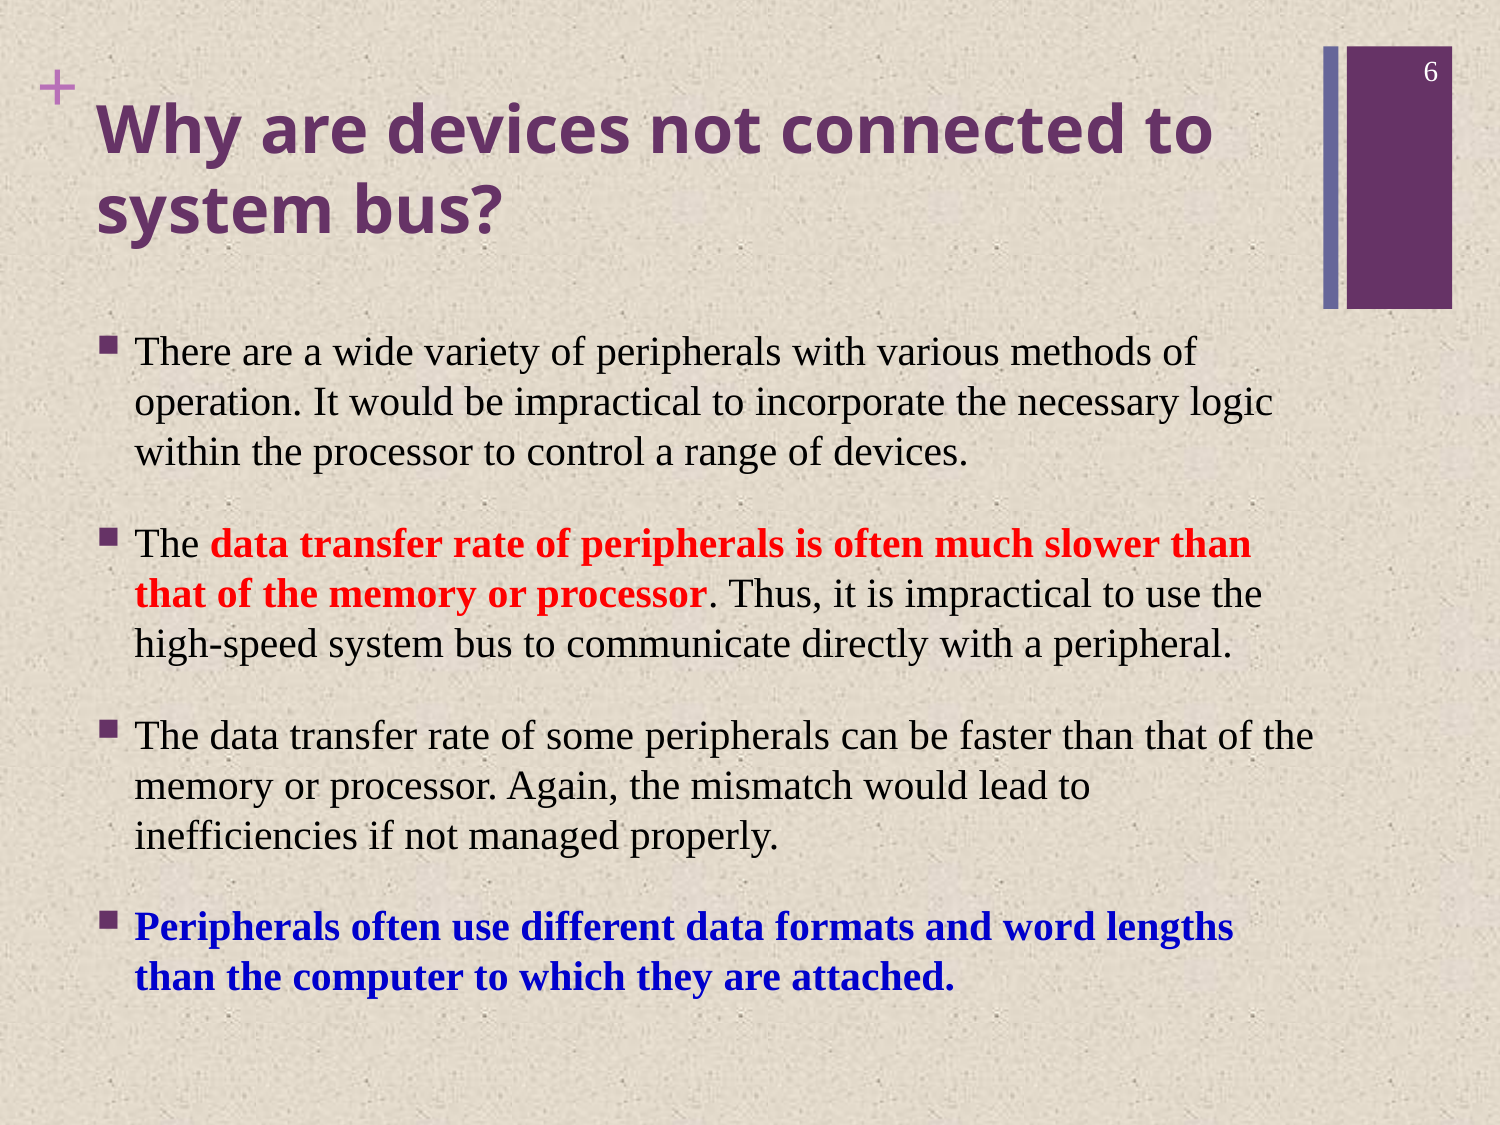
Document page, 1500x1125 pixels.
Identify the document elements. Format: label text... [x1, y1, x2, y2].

slide_number 6 [1362, 39, 1454, 100]
list There are a wide variety of peripherals with various methods of operation. It would be impractical to incorporate the necessary logic within the processor to control a range of devices. The data transfer rate of peripherals is often much slower than that of the memory or processor. Thus, it is impractical to use the high-speed system bus to communicate directly with a peripheral. The data transfer rate of some peripherals can be faster than that of the memory or processor. Again, the mismatch would lead to inefficiencies if not managed properly. Peripherals often use different data formats and word lengths than the computer to which they are attached. [81, 316, 1336, 1008]
title Why are devices not connected to system bus? [81, 79, 1322, 263]
picture [0, 0, 1500, 1125]
